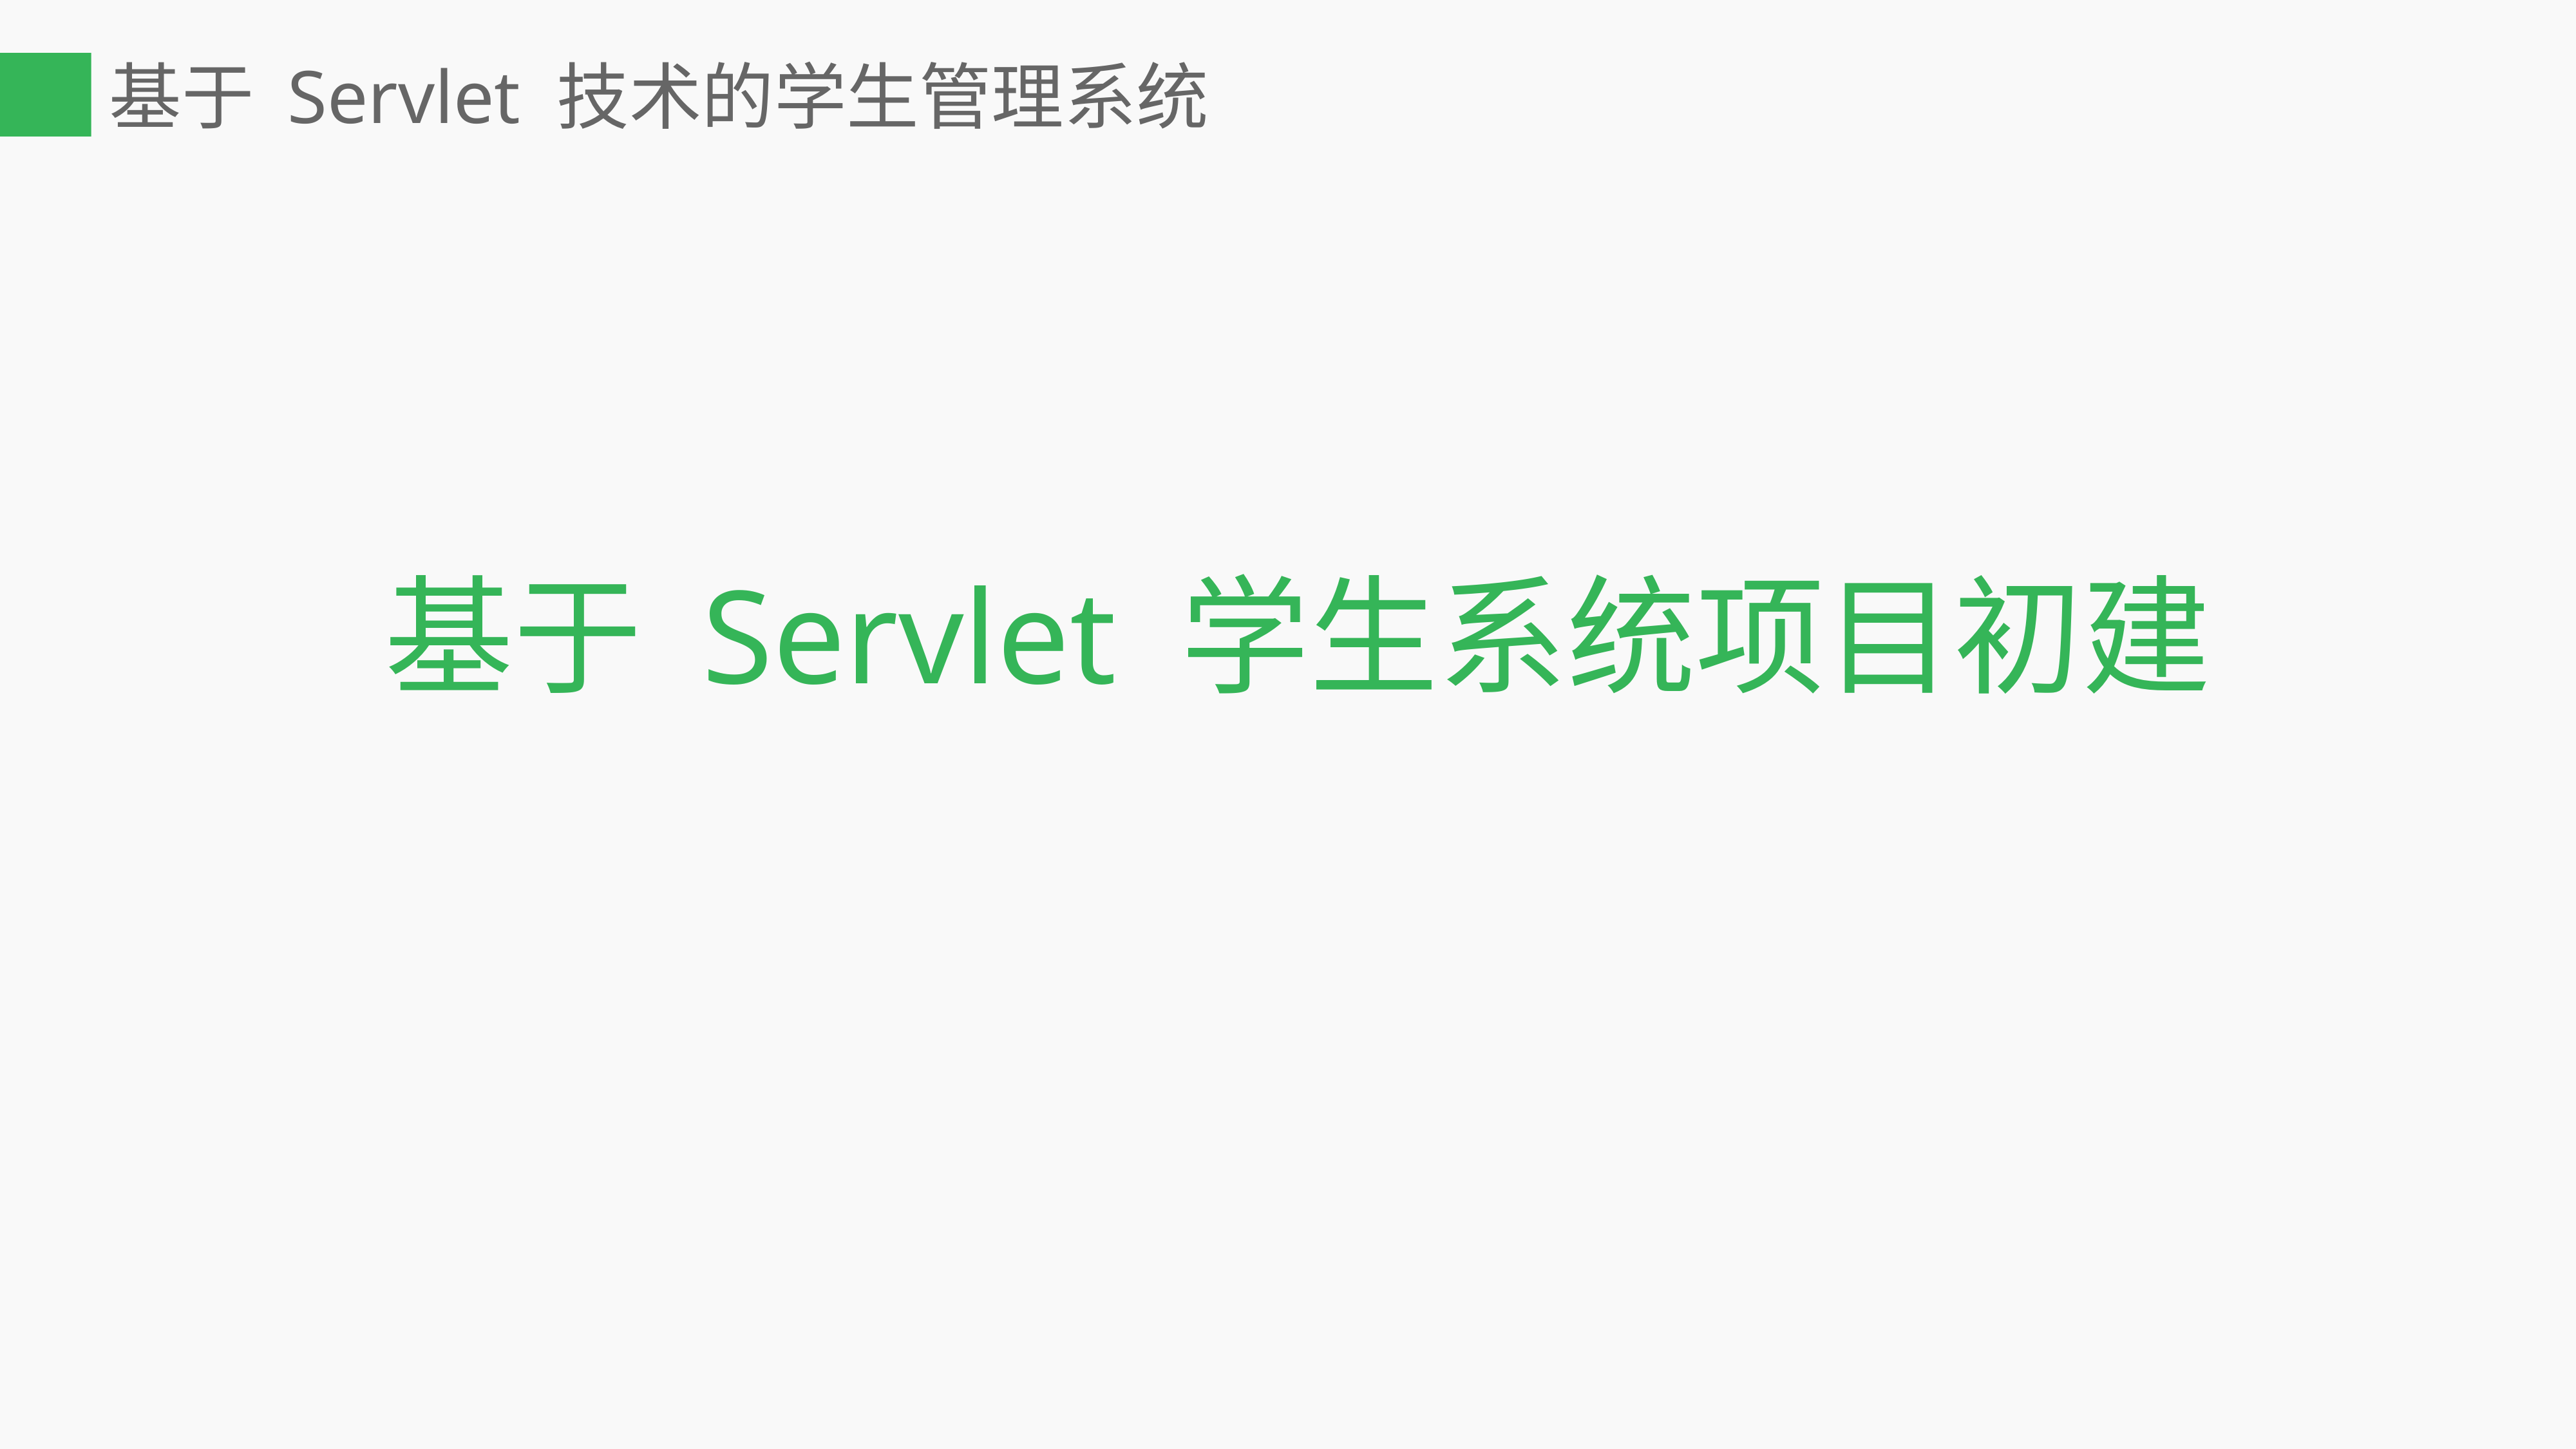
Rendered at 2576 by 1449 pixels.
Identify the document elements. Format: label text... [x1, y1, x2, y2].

picture [0, 53, 91, 137]
list 基于 Servlet 学生系统项目初建 [22, 517, 2554, 685]
title 基于 Servlet 技术的学生管理系统 [108, 44, 2540, 144]
